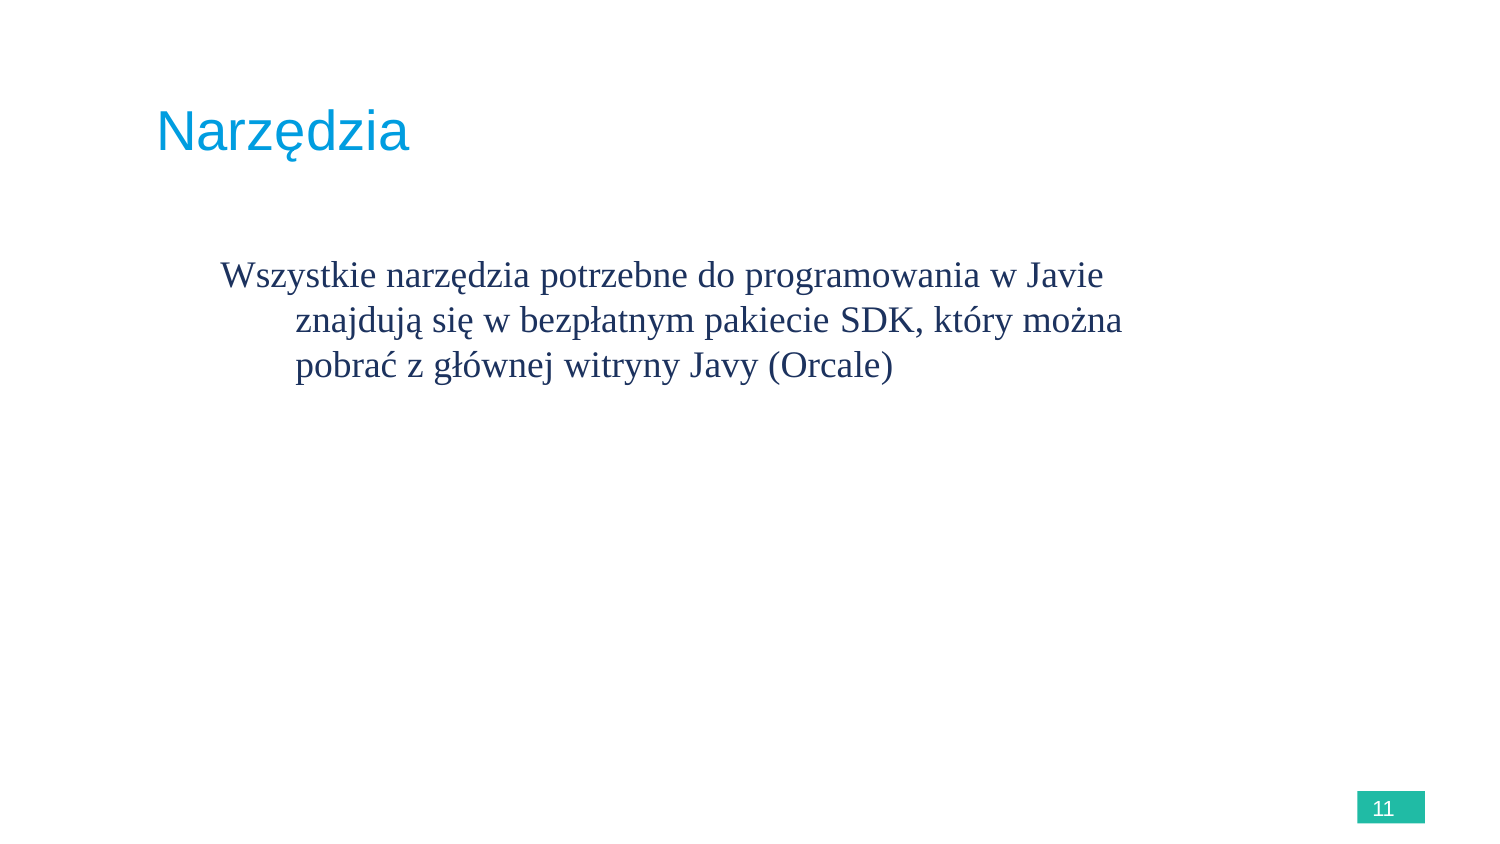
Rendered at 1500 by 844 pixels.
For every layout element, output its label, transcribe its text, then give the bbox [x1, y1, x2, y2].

text_box Narzędzia [144, 90, 633, 166]
slide_number 11 [1357, 791, 1425, 824]
text_box Wszystkie narzędzia potrzebne do programowania w Javie znajdują się w bezpłatnym pakiecie SDK, który można pobrać z głównej witryny Javy (Orcale) [209, 244, 1231, 415]
